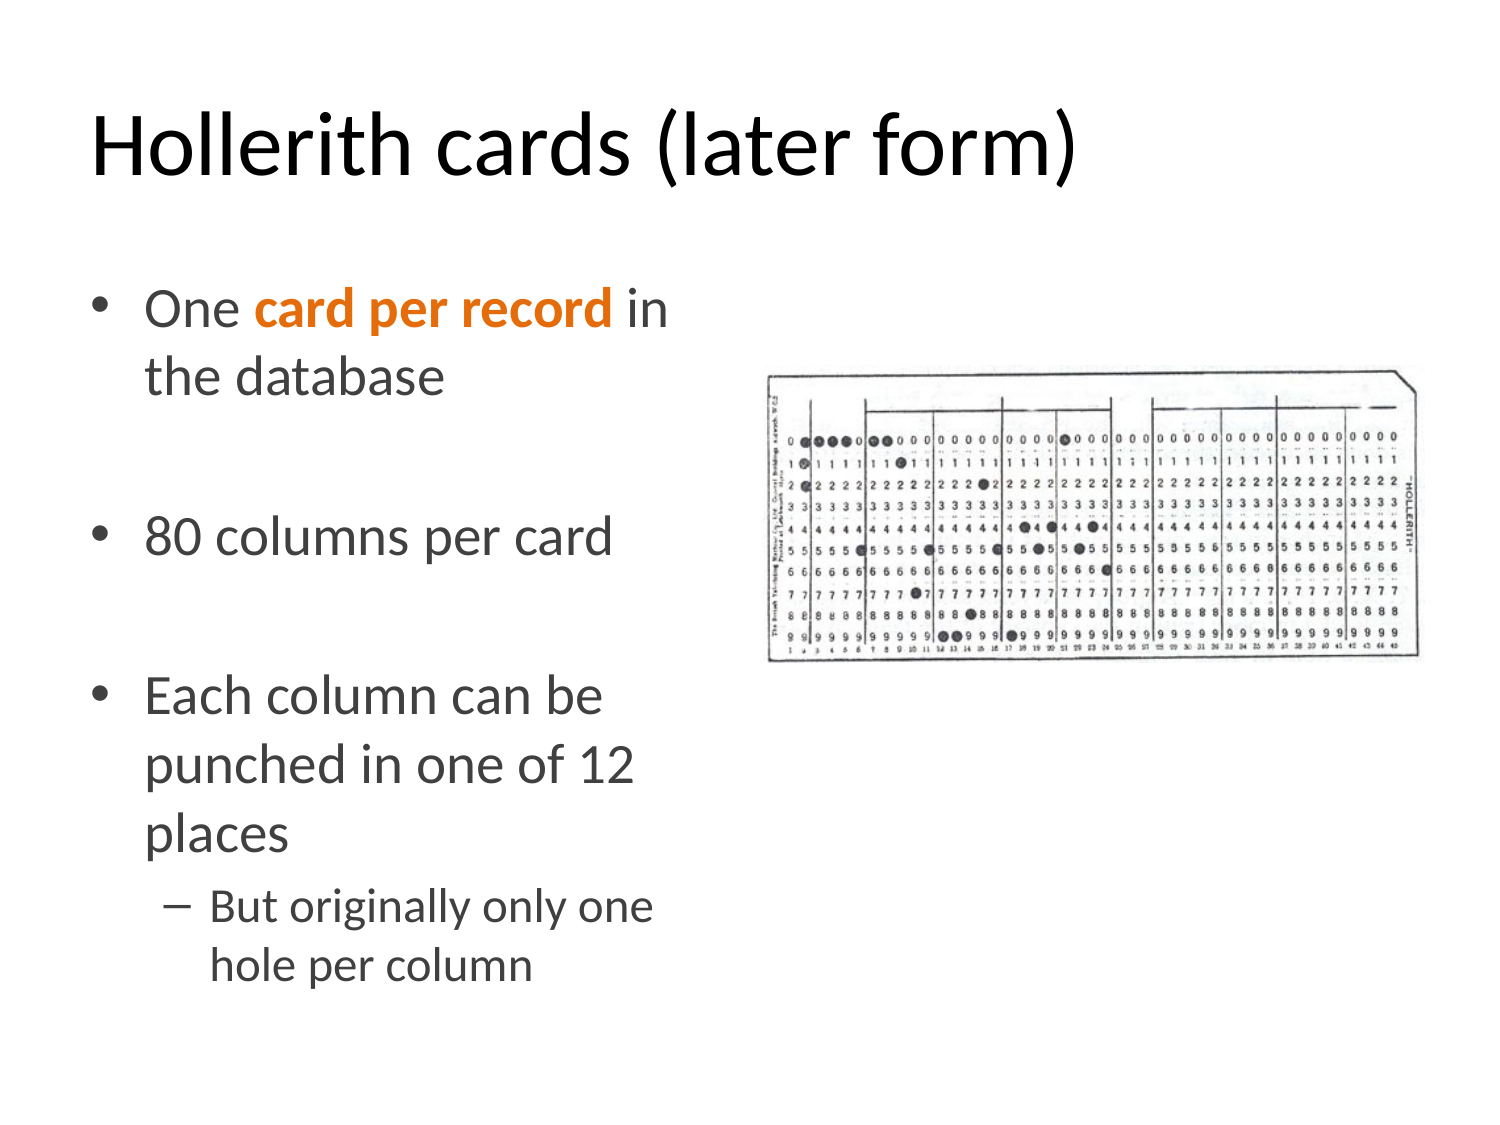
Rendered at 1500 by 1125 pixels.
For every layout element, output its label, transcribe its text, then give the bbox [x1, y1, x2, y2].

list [762, 365, 1426, 663]
list One card per record in the database 80 columns per card Each column can be punched in one of 12 places But originally only one hole per column [75, 262, 738, 1005]
title Hollerith cards (later form) [75, 45, 1425, 233]
